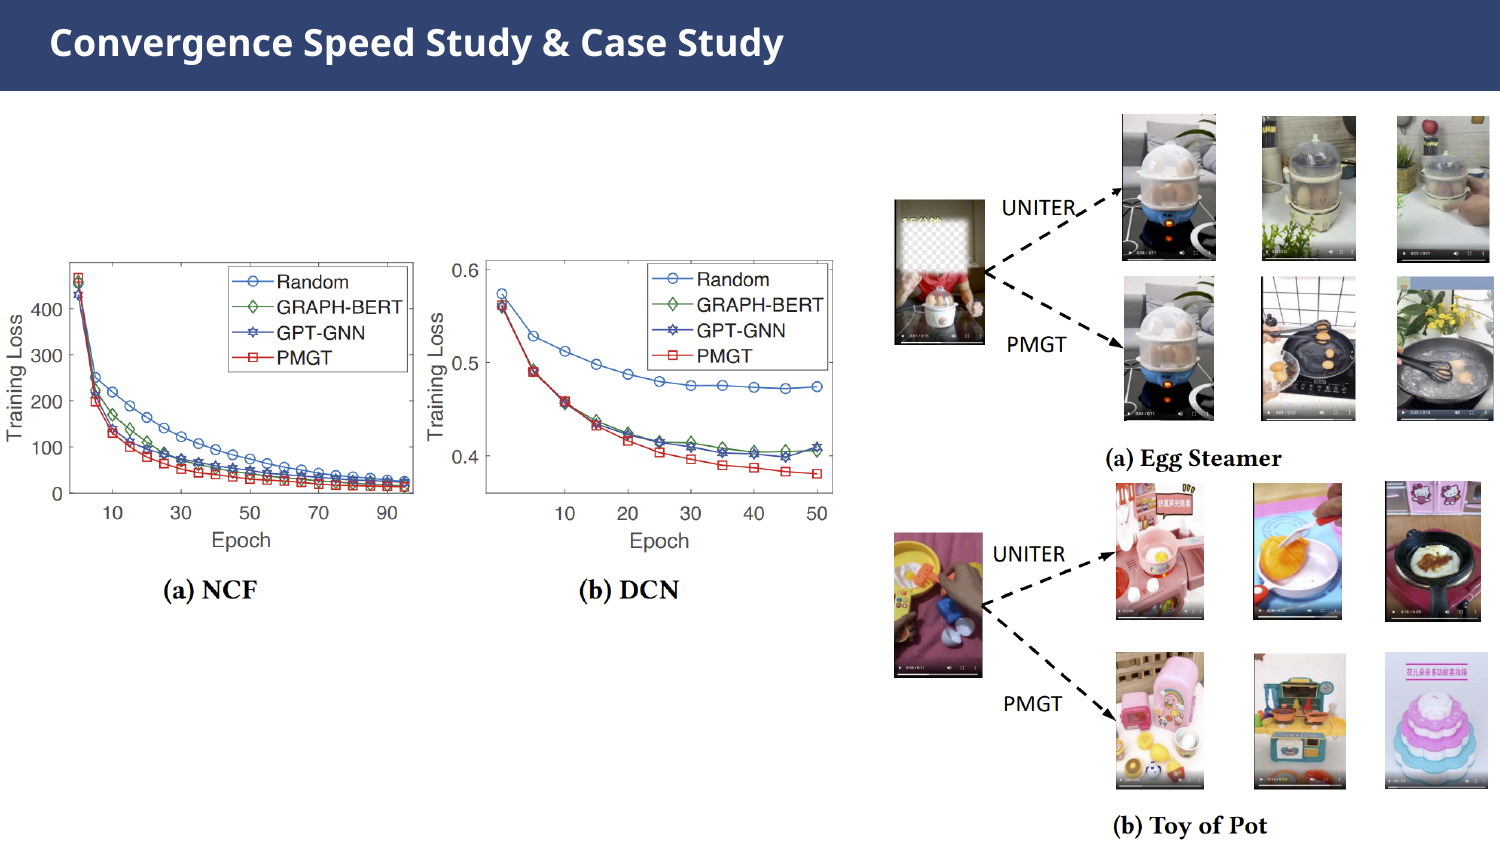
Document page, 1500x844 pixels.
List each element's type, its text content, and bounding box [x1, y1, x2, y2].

text_box Convergence Speed Study & Case Study [34, 11, 830, 72]
picture [0, 236, 845, 607]
picture [875, 94, 1500, 844]
